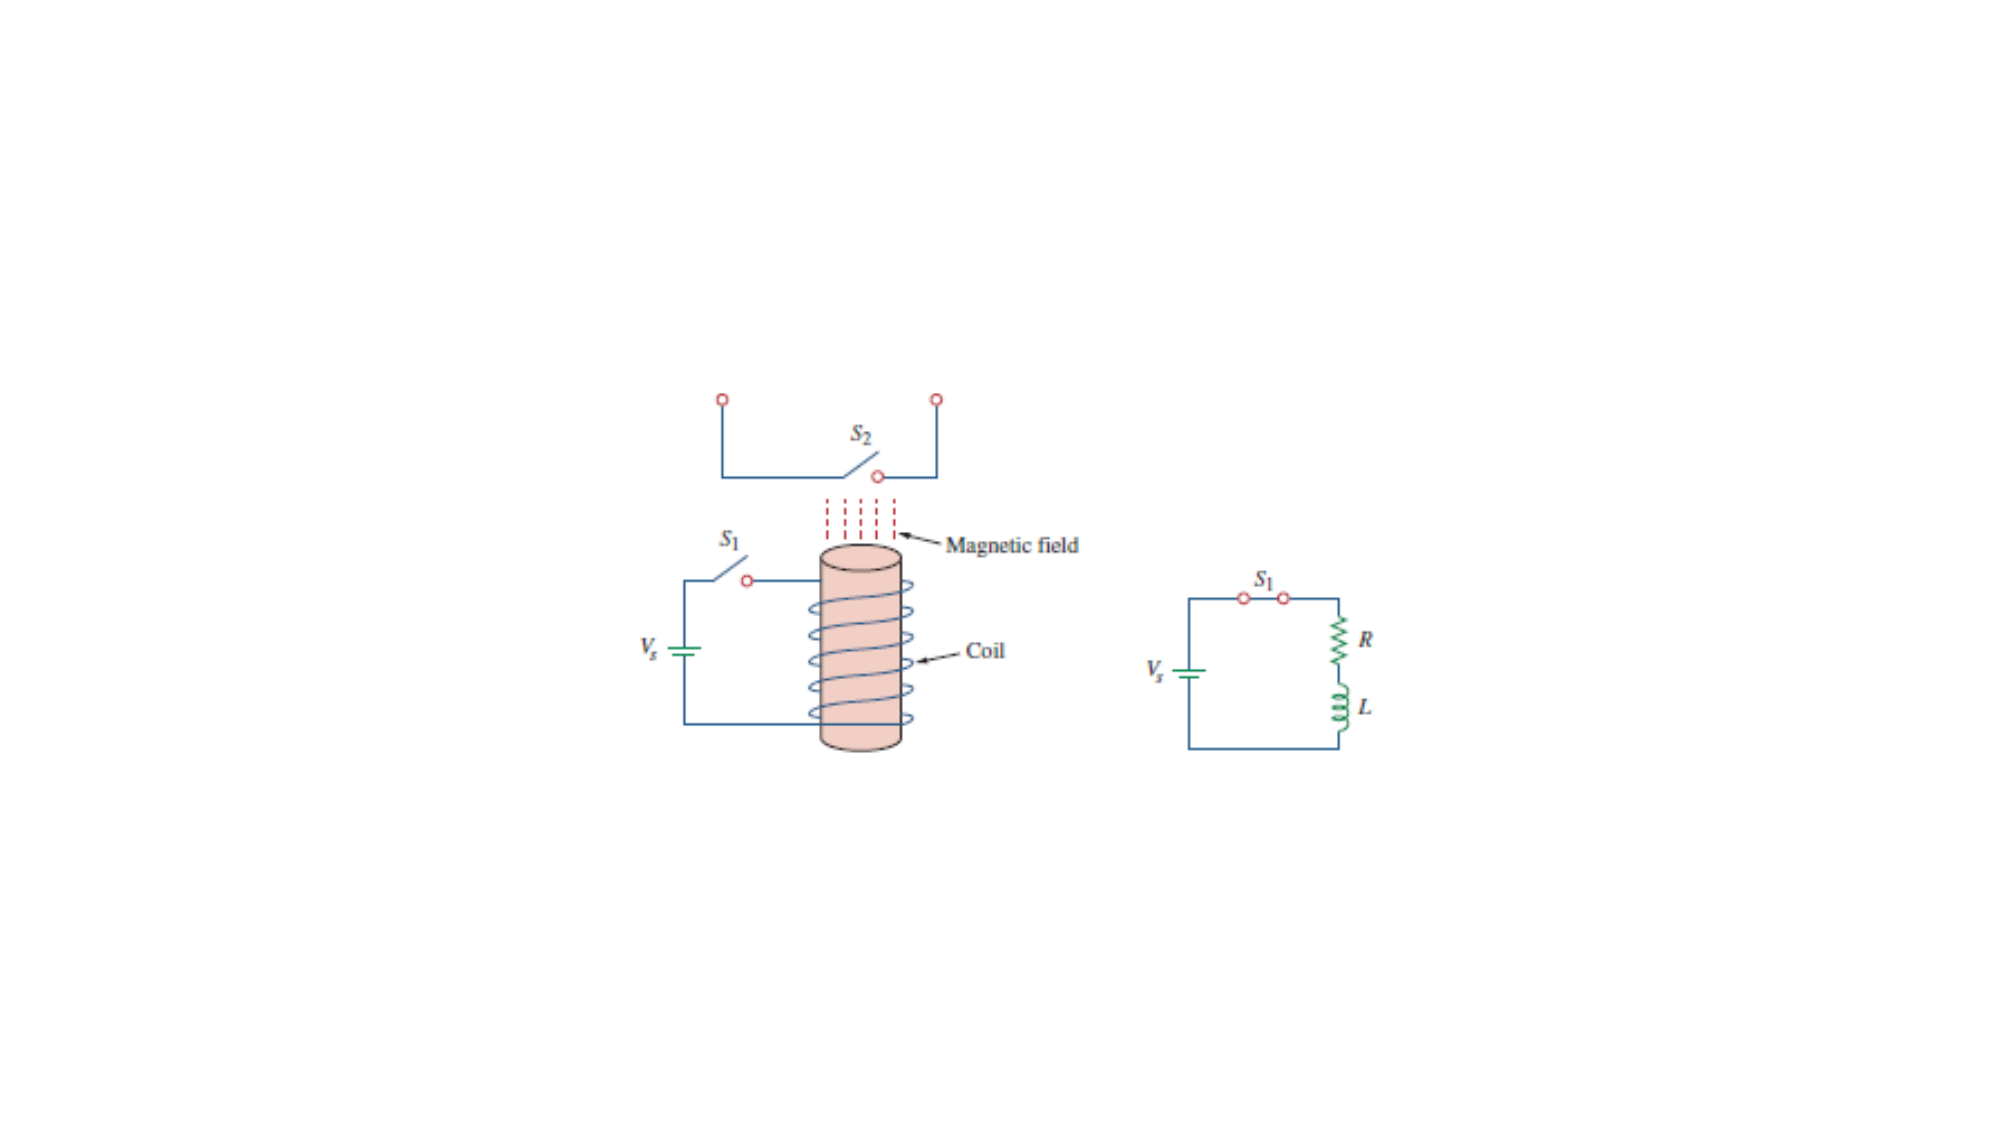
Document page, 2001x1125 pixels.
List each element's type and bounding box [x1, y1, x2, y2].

picture [608, 365, 1392, 760]
